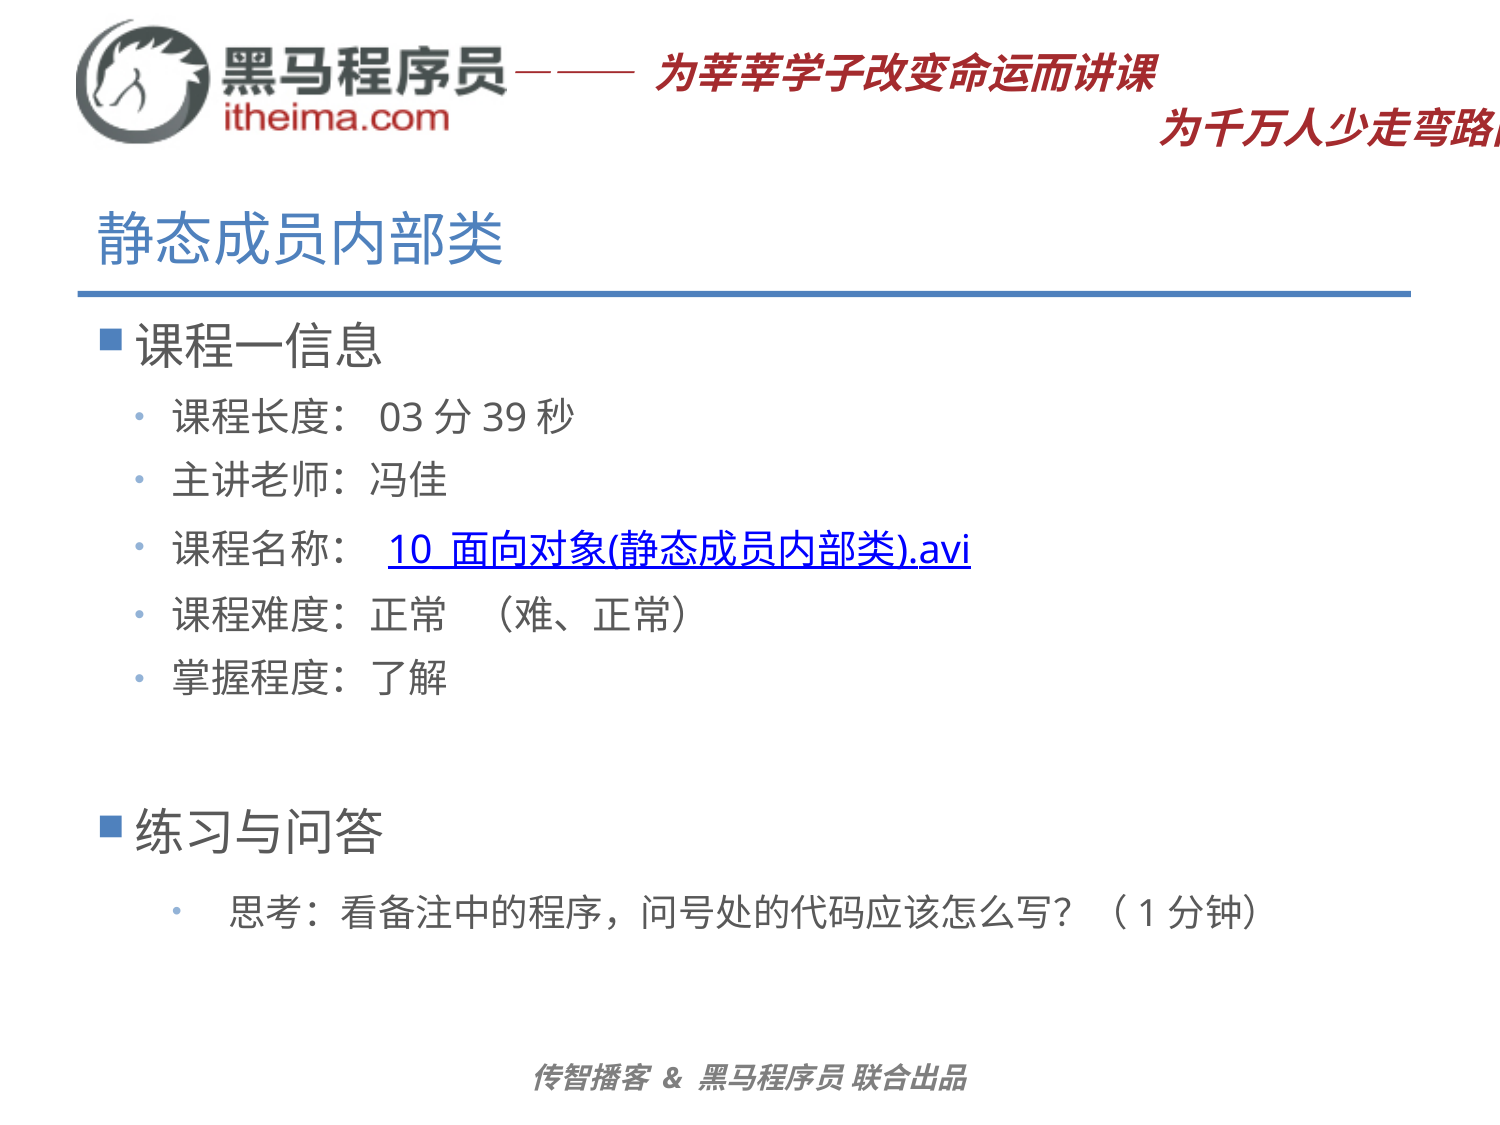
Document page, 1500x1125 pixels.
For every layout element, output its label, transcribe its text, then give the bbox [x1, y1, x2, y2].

title 静态成员内部类 [81, 162, 1416, 280]
picture [76, 0, 507, 161]
list 课程一信息 课程长度：03分39秒 主讲老师：冯佳 课程名称： 10_面向对象(静态成员内部类).avi 课程难度：正常 （难、正常） 掌握程度：了解 练习与问答 思考：看备注中的程序，问号处的代码应该怎么写？（1分钟） [81, 313, 1416, 1028]
